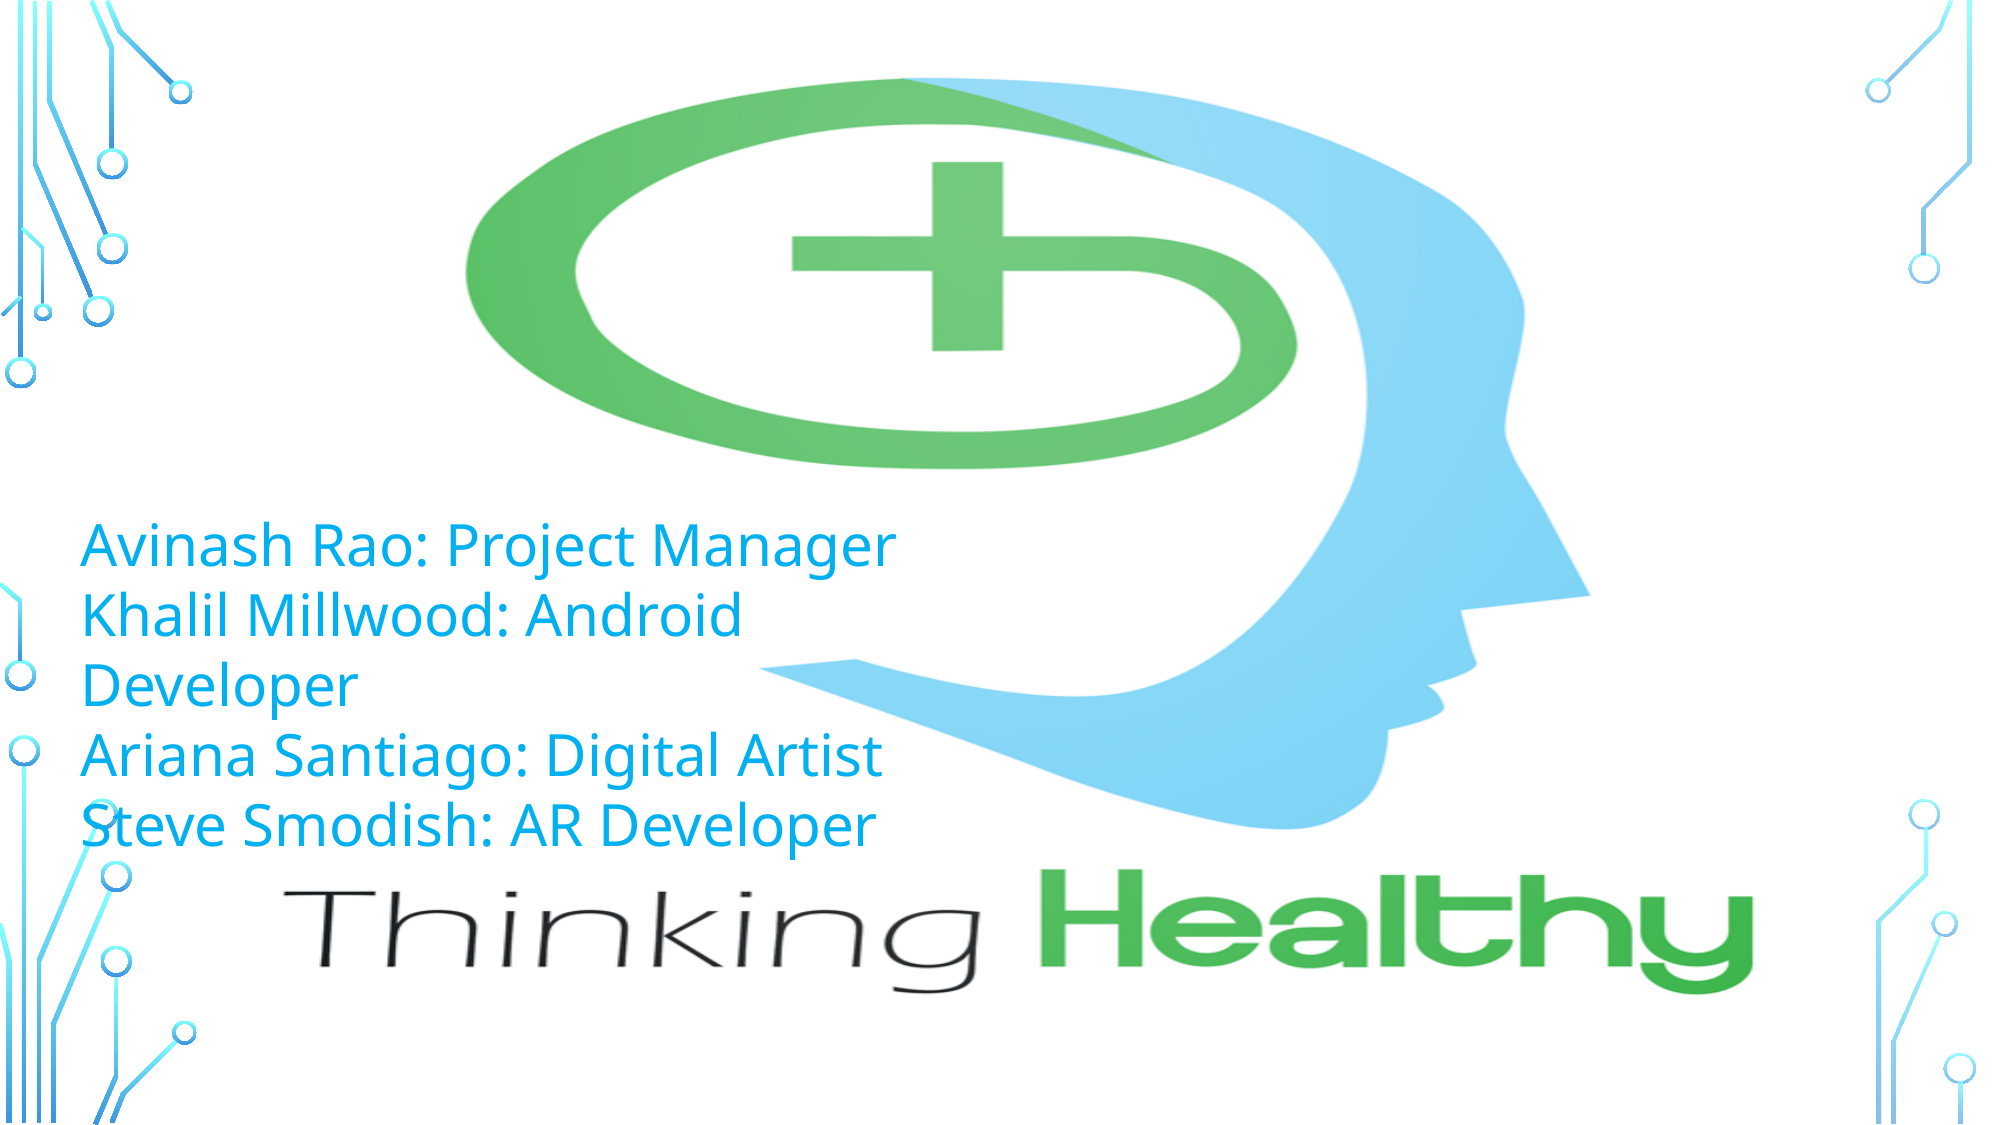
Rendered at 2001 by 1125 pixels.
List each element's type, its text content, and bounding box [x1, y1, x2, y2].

text_box Avinash Rao: Project Manager Khalil Millwood: Android Developer Ariana Santiago: Digital Artist Steve Smodish: AR Developer [65, 500, 1040, 890]
picture [1912, 256, 1937, 281]
picture [8, 663, 32, 687]
picture [1869, 81, 1888, 100]
picture [172, 84, 189, 101]
picture [0, 0, 2001, 1125]
picture [100, 152, 124, 176]
picture [104, 949, 128, 973]
